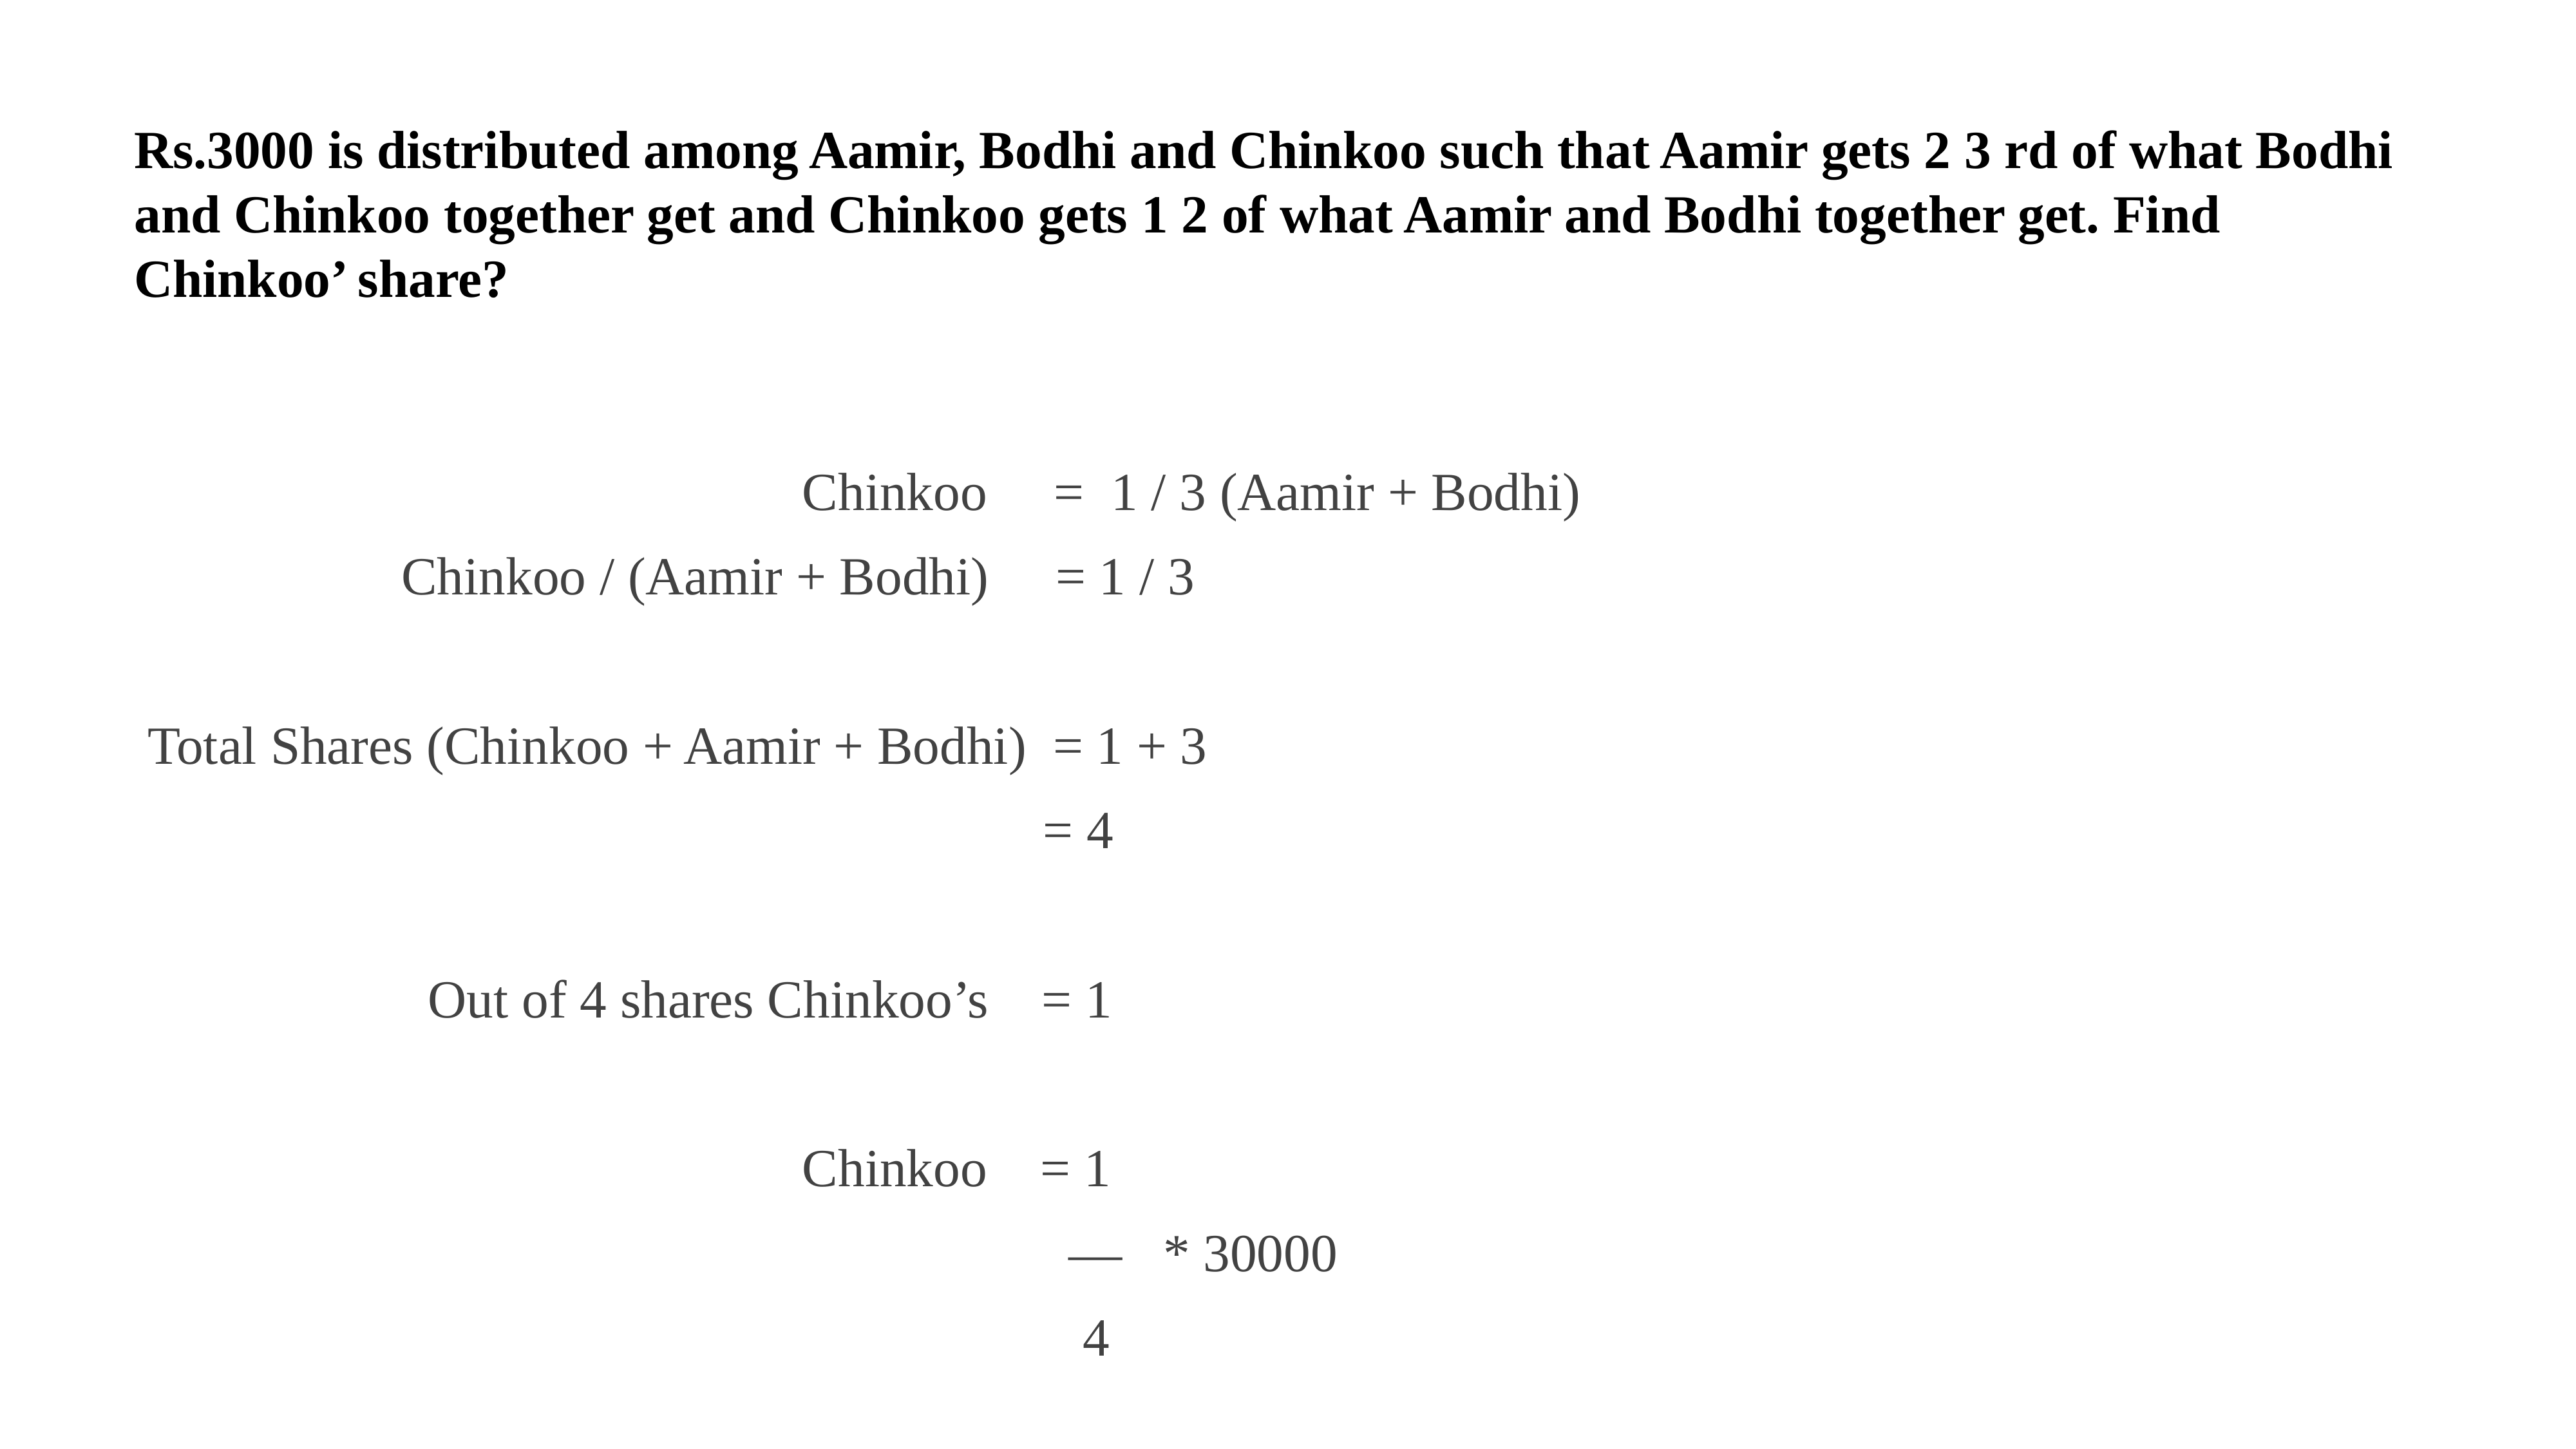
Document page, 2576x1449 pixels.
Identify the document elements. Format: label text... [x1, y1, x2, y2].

list Rs.3000 is distributed among Aamir, Bodhi and Chinkoo such that Aamir gets 2 3 rd of what Bodhi and Chinkoo together get and Chinkoo gets 1 2 of what Aamir and Bodhi together get. Find Chinkoo’ share? Chinkoo = 1 / 3 (Aamir + Bodhi) Chinkoo / (Aamir + Bodhi) = 1 / 3 Total Shares (Chinkoo + Aamir + Bodhi) = 1 + 3 = 4 Out of 4 shares Chinkoo’s = 1 Chinkoo = 1 — * 30000 4 = 750 [128, 109, 2448, 1311]
